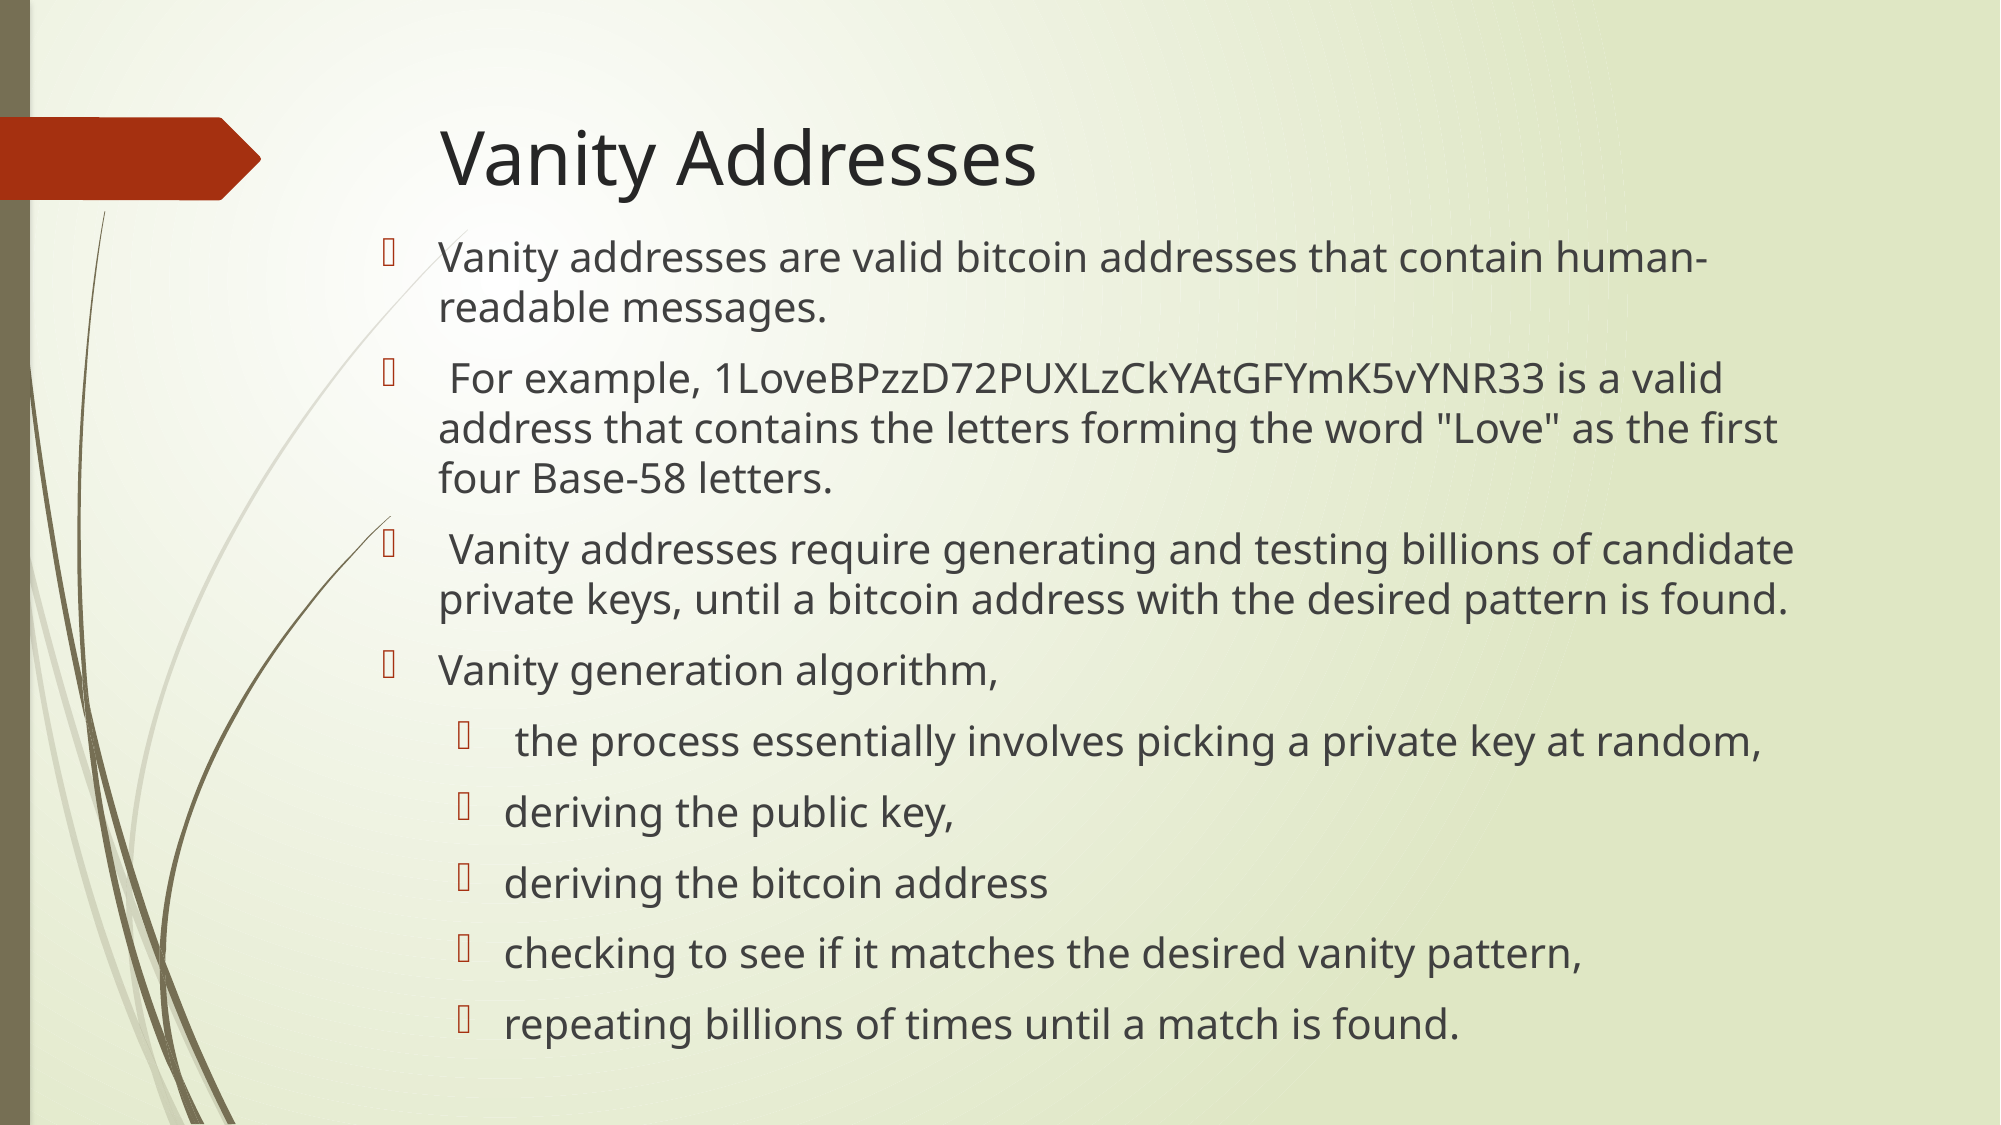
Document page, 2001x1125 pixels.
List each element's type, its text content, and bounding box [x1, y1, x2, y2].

title Vanity Addresses [425, 102, 1888, 313]
list Vanity addresses are valid bitcoin addresses that contain human-readable messages. For example, 1LoveBPzzD72PUXLzCkYAtGFYmK5vYNR33 is a valid address that contains the letters forming the word "Love" as the first four Base-58 letters. Vanity addresses require generating and testing billions of candidate private keys, until a bitcoin address with the desired pattern is found. Vanity generation algorithm, the process essentially involves picking a private key at random, deriving the public key, deriving the bitcoin address checking to see if it matches the desired vanity pattern, repeating billions of times until a match is found. [366, 223, 1830, 844]
